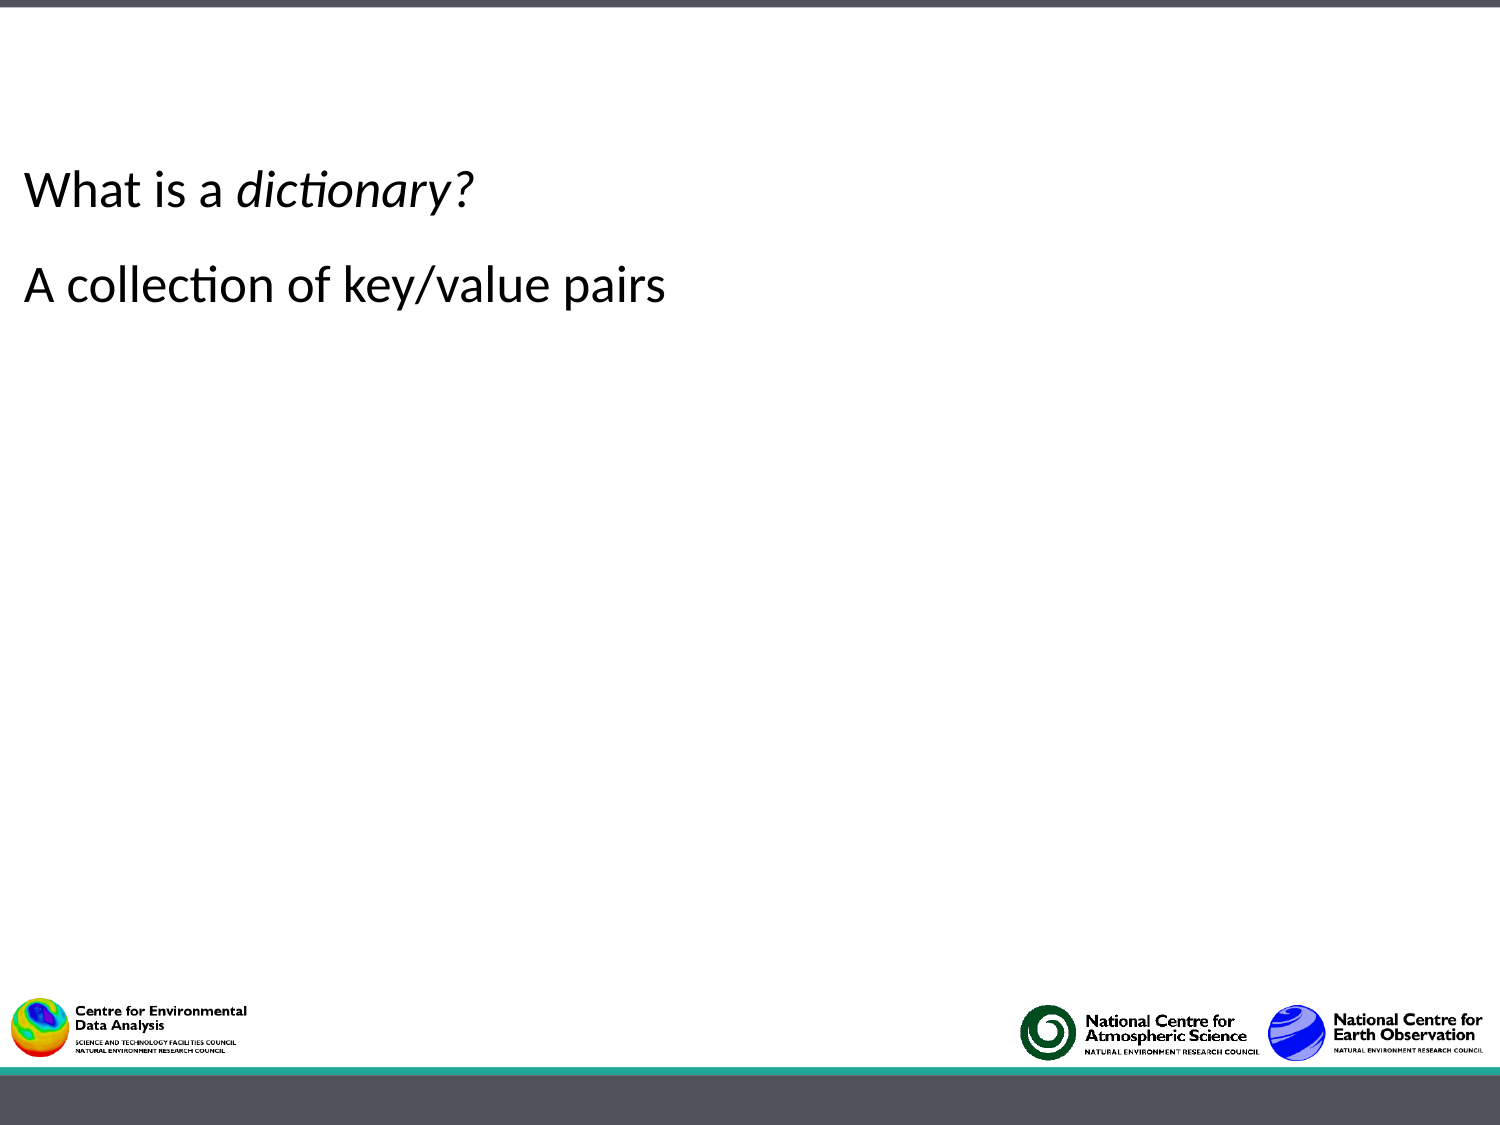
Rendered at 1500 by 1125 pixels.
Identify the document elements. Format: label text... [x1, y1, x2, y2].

picture [0, 0, 1500, 1125]
text_box What is a dictionary? A collection of key/value pairs [9, 115, 832, 321]
